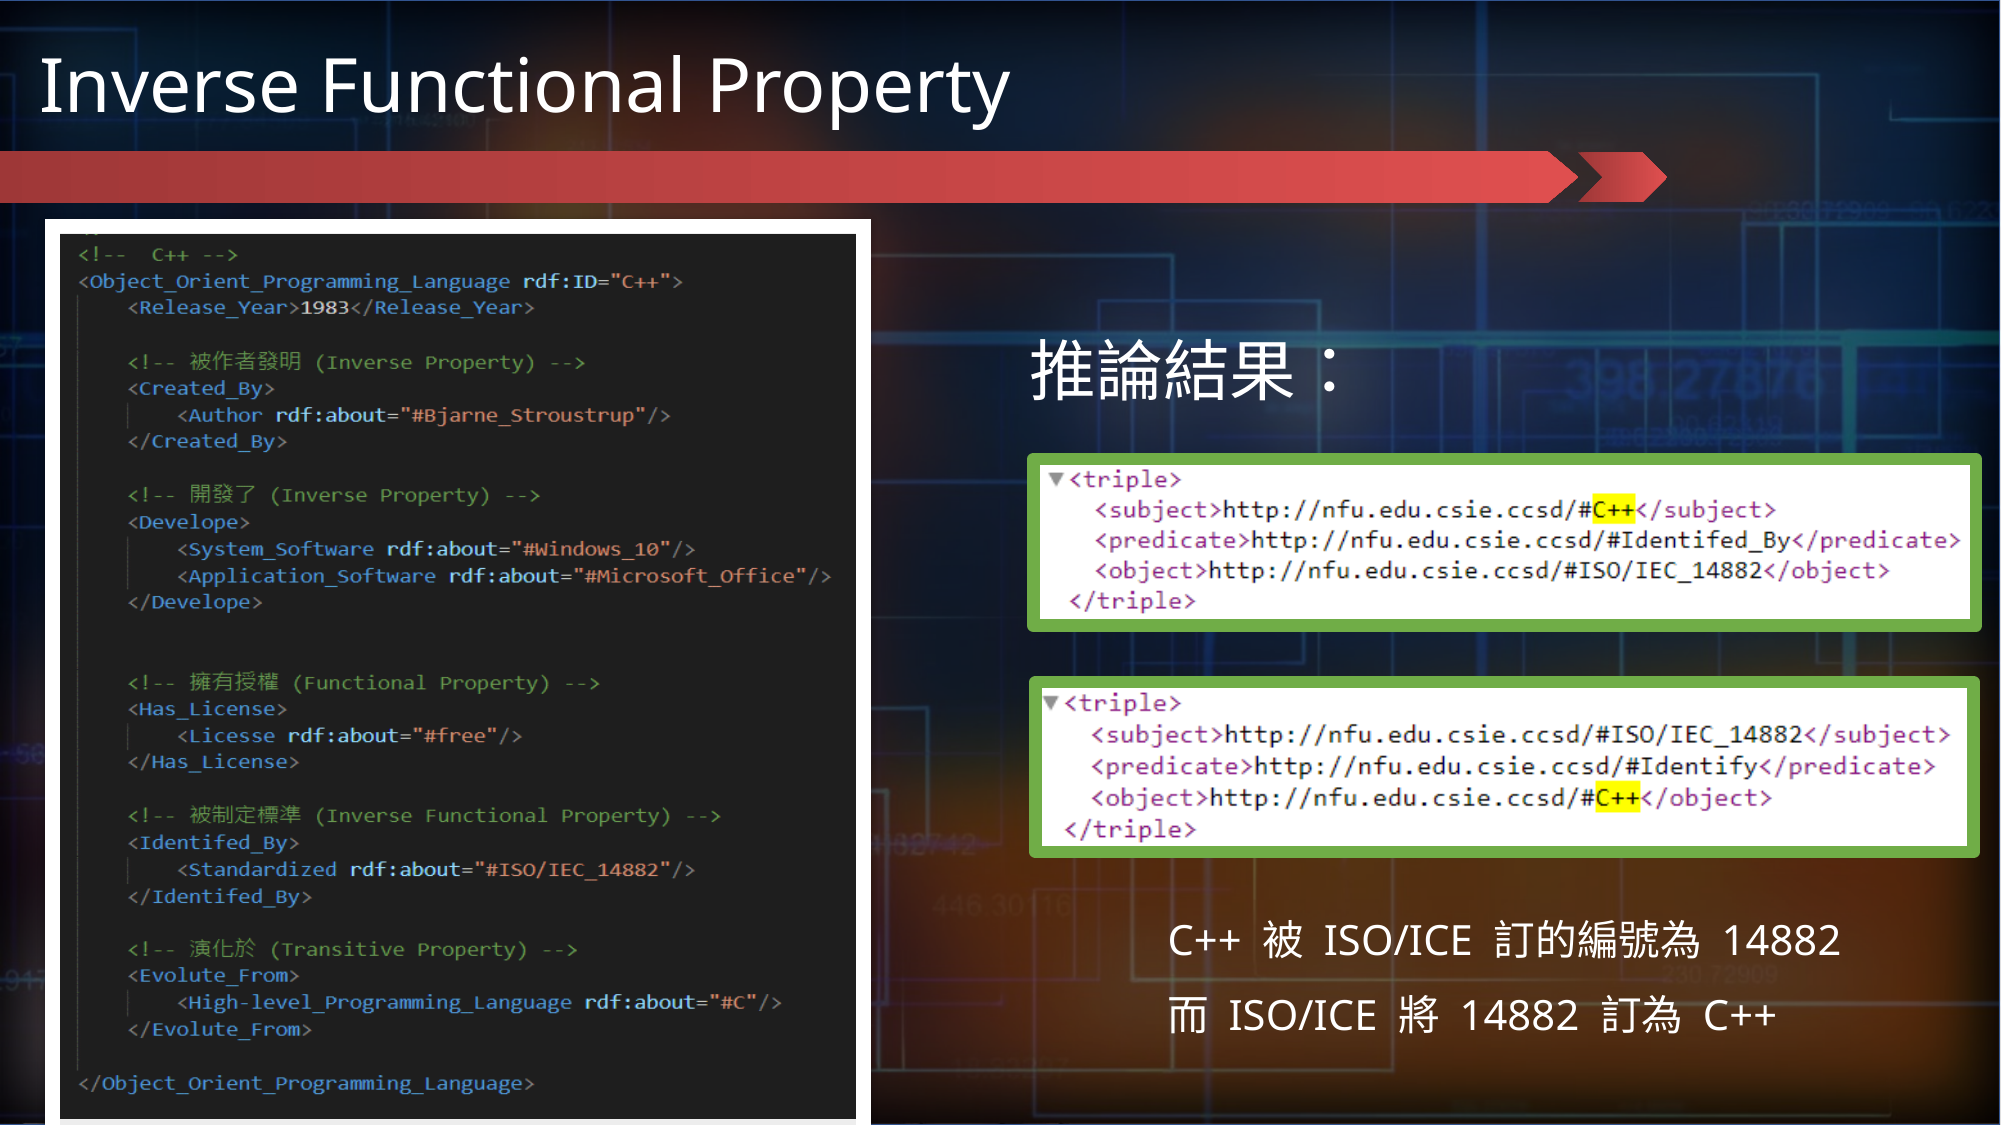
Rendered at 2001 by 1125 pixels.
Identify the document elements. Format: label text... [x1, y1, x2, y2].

text_box Inverse Functional Property [24, 29, 1027, 135]
text_box [0, 0, 2000, 1125]
text_box C++ 被 ISO/ICE 訂的編號為 14882 而 ISO/ICE 將 14882 訂為 C++ [1152, 881, 1857, 1047]
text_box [0, 151, 1668, 204]
picture [1041, 688, 1968, 846]
text_box 推論結果： [1014, 321, 1379, 416]
picture [1039, 465, 1970, 620]
picture [59, 233, 857, 1125]
